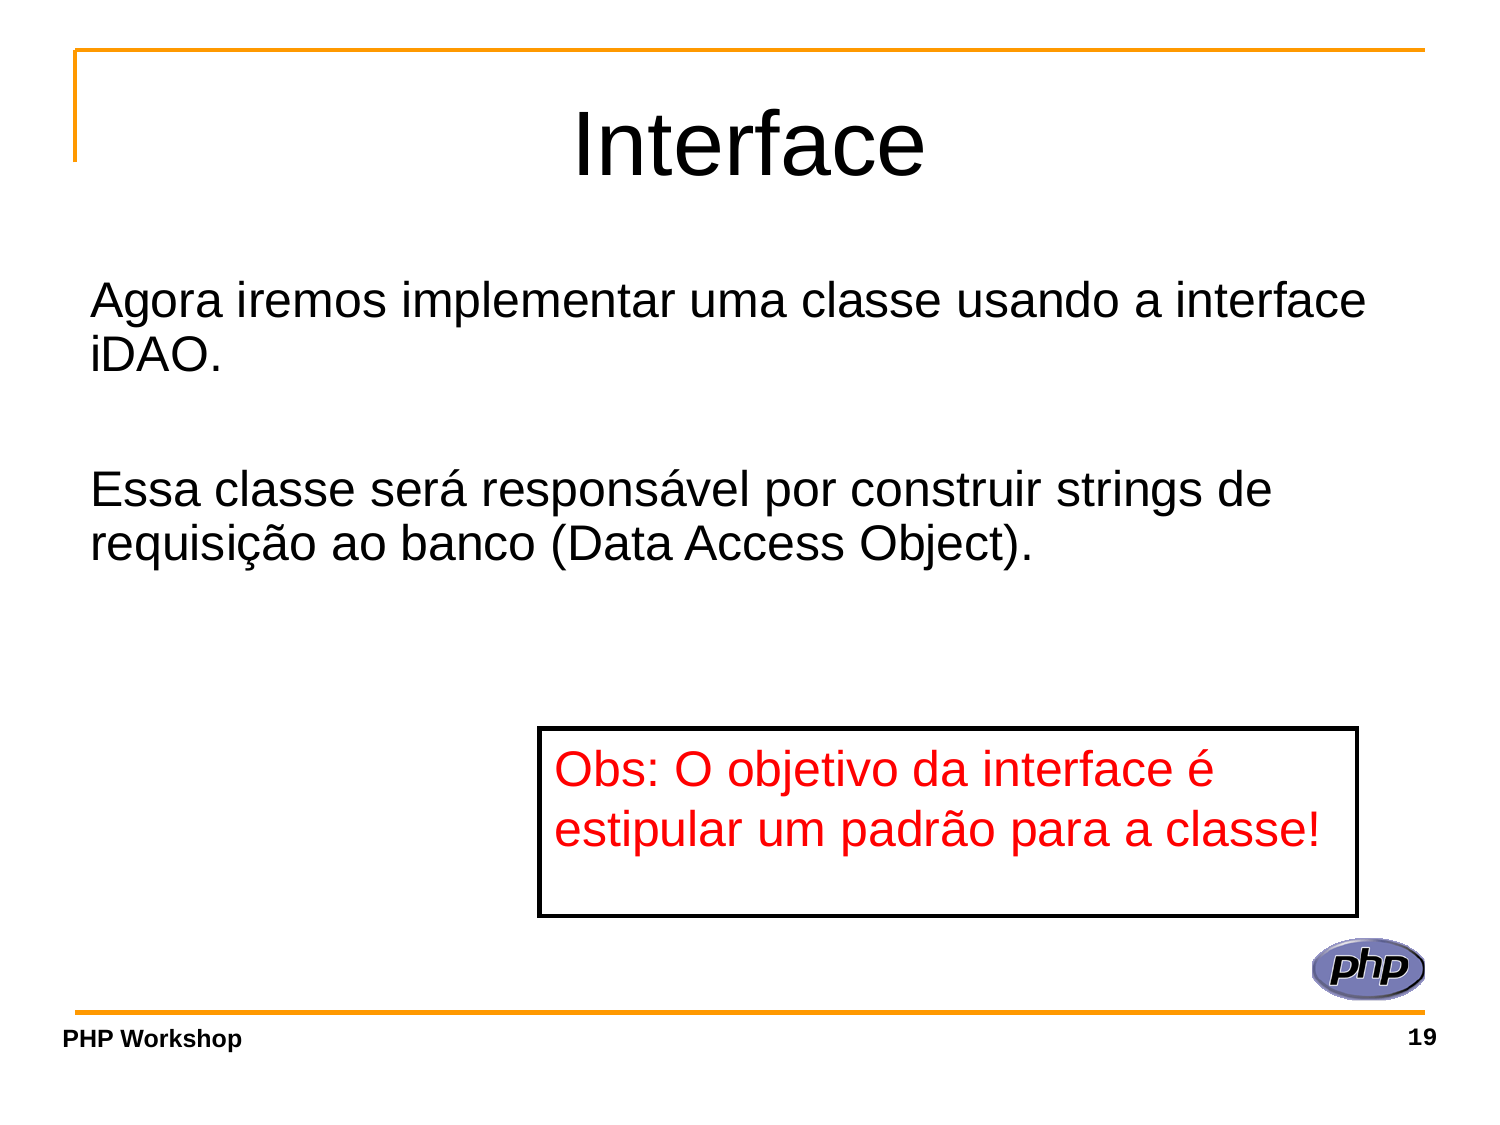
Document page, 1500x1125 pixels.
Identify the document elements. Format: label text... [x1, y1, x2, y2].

text_box Obs: O objetivo da interface é estipular um padrão para a classe! [539, 728, 1358, 916]
title Interface [75, 45, 1425, 233]
picture [1312, 943, 1425, 1001]
list Agora iremos implementar uma classe usando a interface iDAO. Essa classe será responsável por construir strings de requisição ao banco (Data Access Object). [75, 267, 1425, 943]
